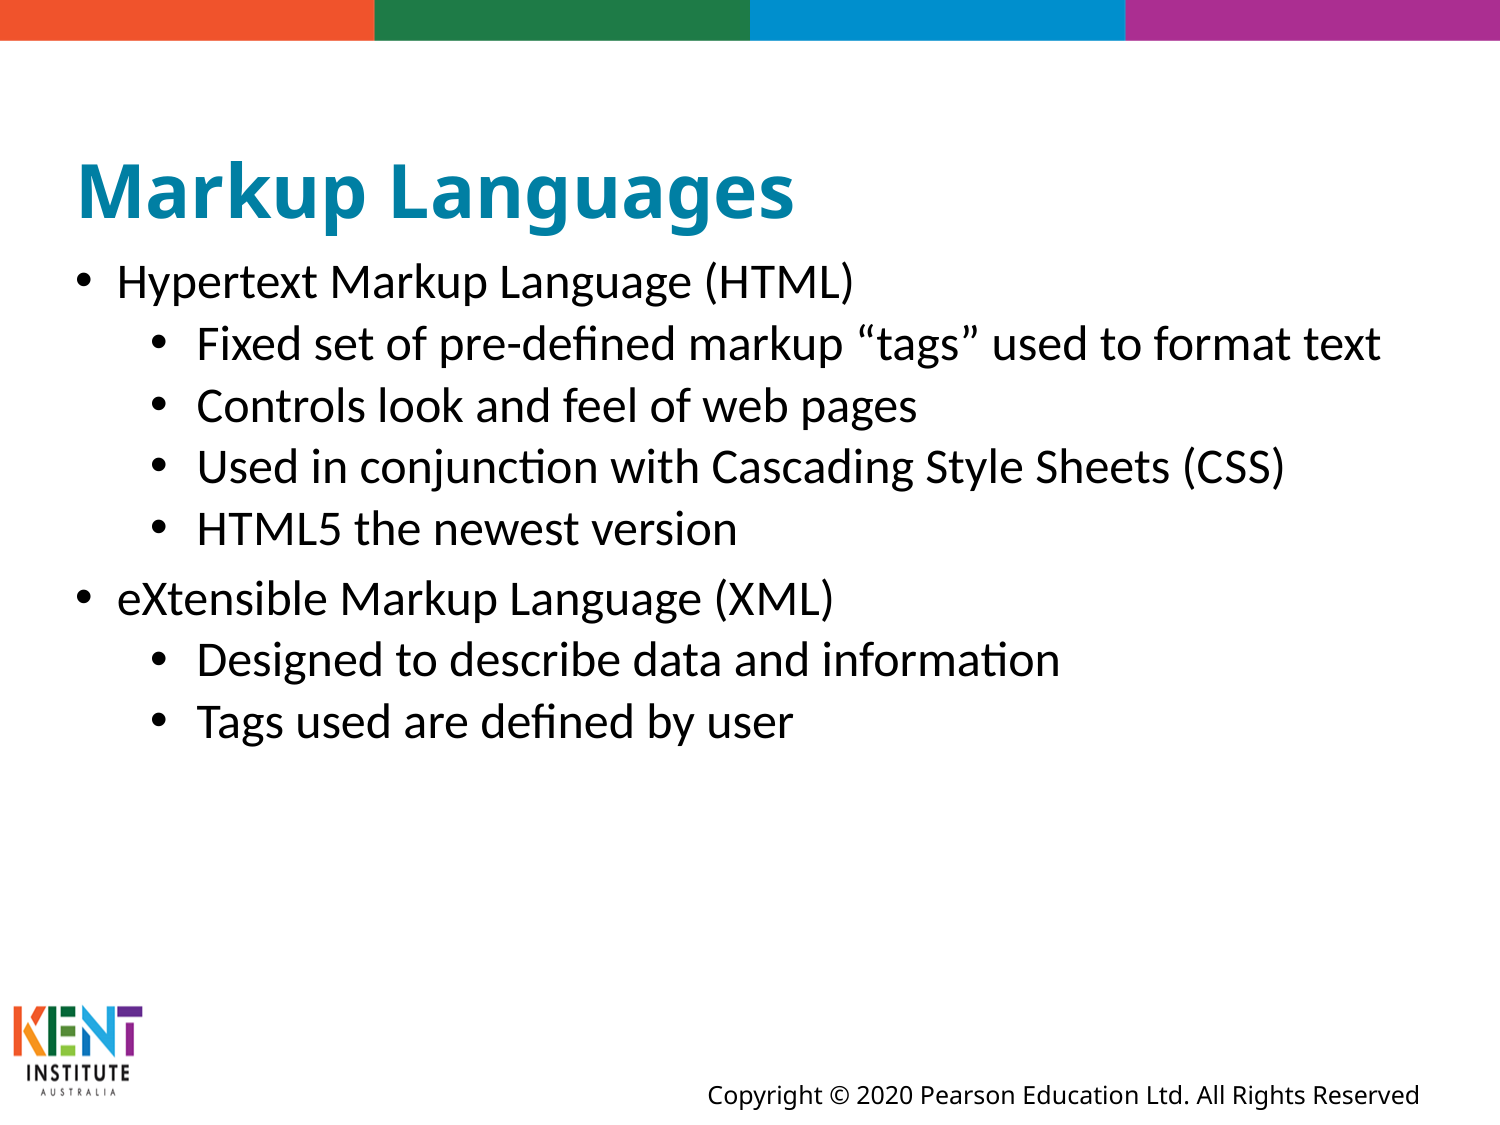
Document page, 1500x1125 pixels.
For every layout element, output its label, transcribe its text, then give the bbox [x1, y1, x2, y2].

list Hypertext Markup Language (H T M L) Fixed set of pre-defined markup “tags” used to format text Controls look and feel of web pages Used in conjunction with Cascading Style Sheets (C S S) H T M L5 the newest version eXtensible Markup Language (X M L) Designed to describe data and information Tags used are defined by user [75, 255, 1425, 983]
picture [0, 988, 156, 1114]
picture [1125, 0, 1500, 41]
title Markup Languages [75, 53, 1425, 234]
picture [0, 0, 749, 41]
